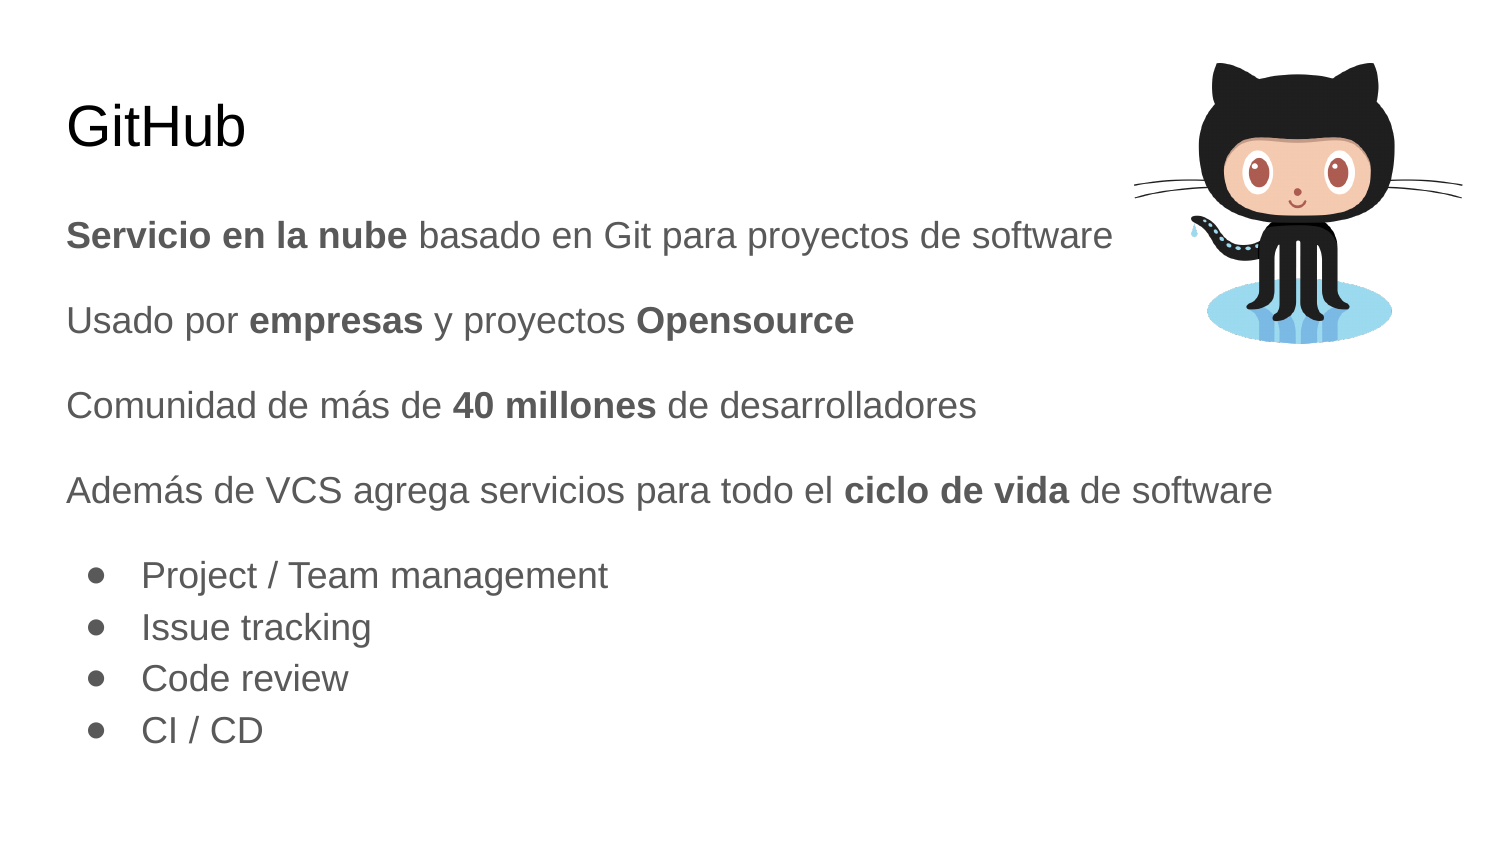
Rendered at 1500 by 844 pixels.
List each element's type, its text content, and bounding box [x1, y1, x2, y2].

picture [1123, 57, 1474, 350]
title GitHub [51, 72, 1118, 167]
list Servicio en la nube basado en Git para proyectos de software Usado por empresas y proyectos Opensource Comunidad de más de 40 millones de desarrolladores Además de VCS agrega servicios para todo el ciclo de vida de software Project / Team management Issue tracking Code review CI / CD [51, 189, 1449, 750]
